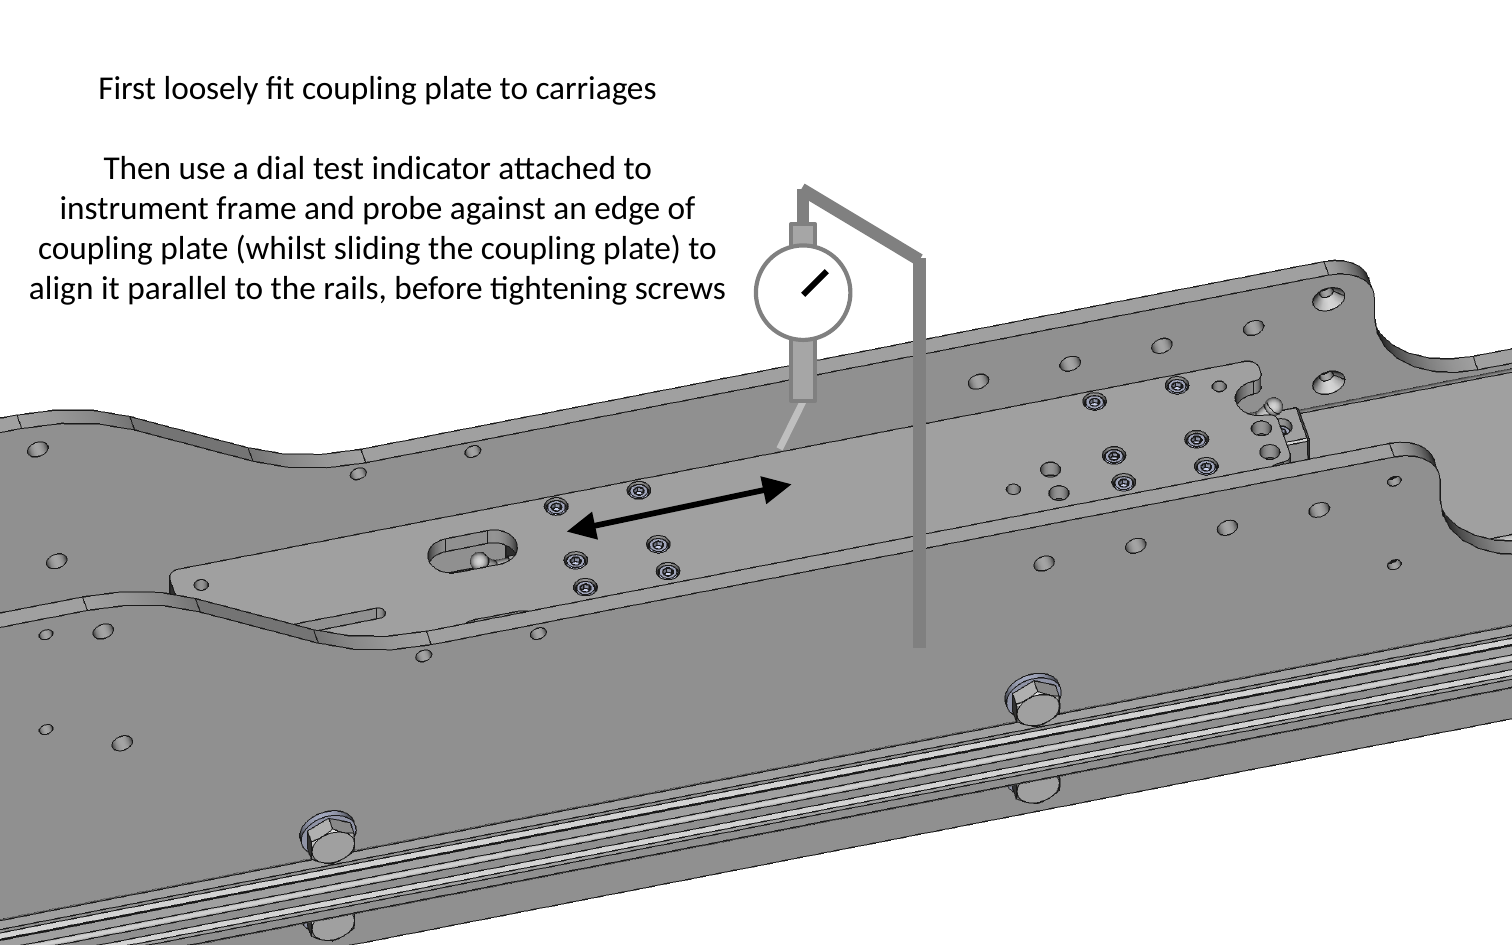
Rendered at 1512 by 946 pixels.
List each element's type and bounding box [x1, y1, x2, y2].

text_box [566, 483, 792, 532]
picture [0, 0, 1512, 946]
text_box [755, 188, 920, 649]
